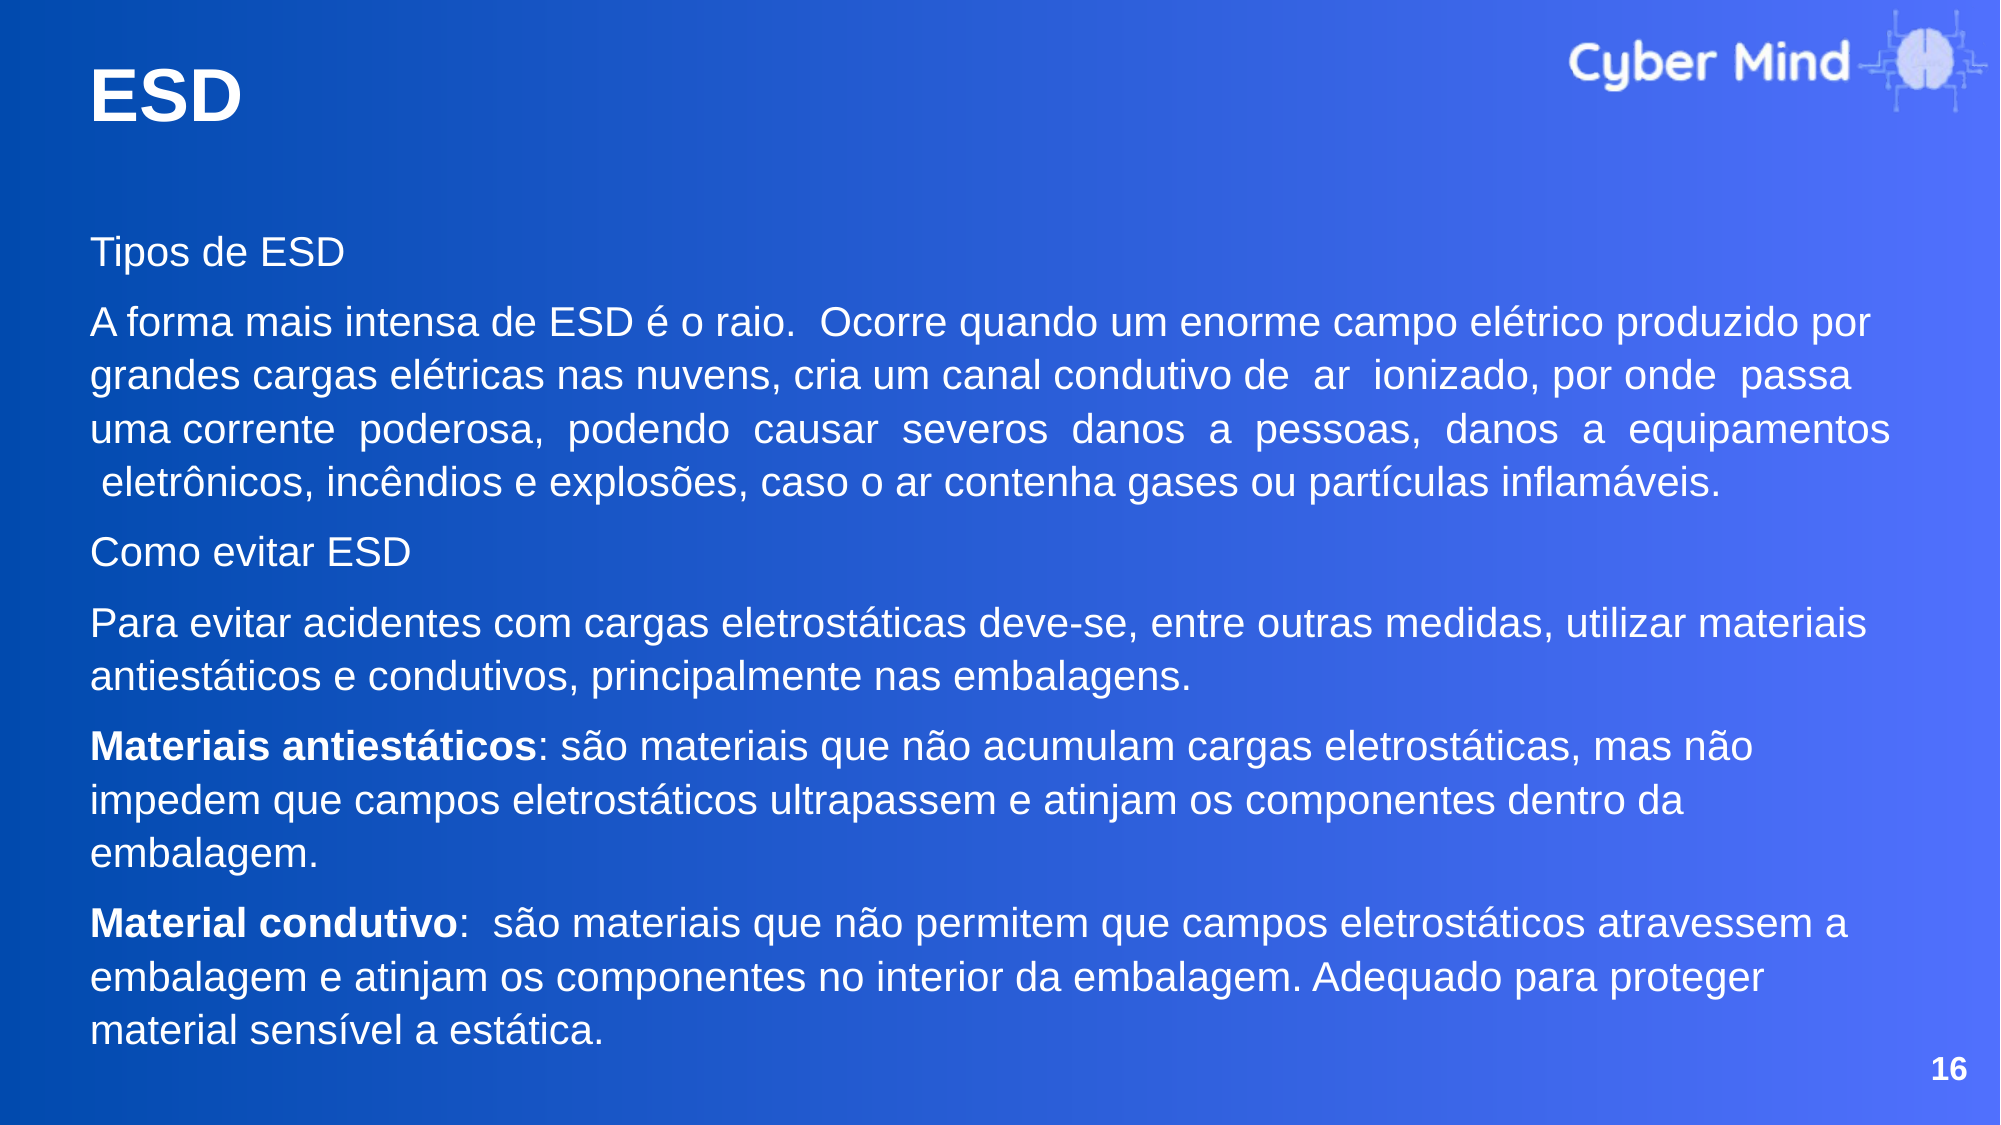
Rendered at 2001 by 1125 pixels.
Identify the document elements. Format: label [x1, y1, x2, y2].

picture [1564, 6, 2000, 118]
list [0, 0, 2000, 1125]
